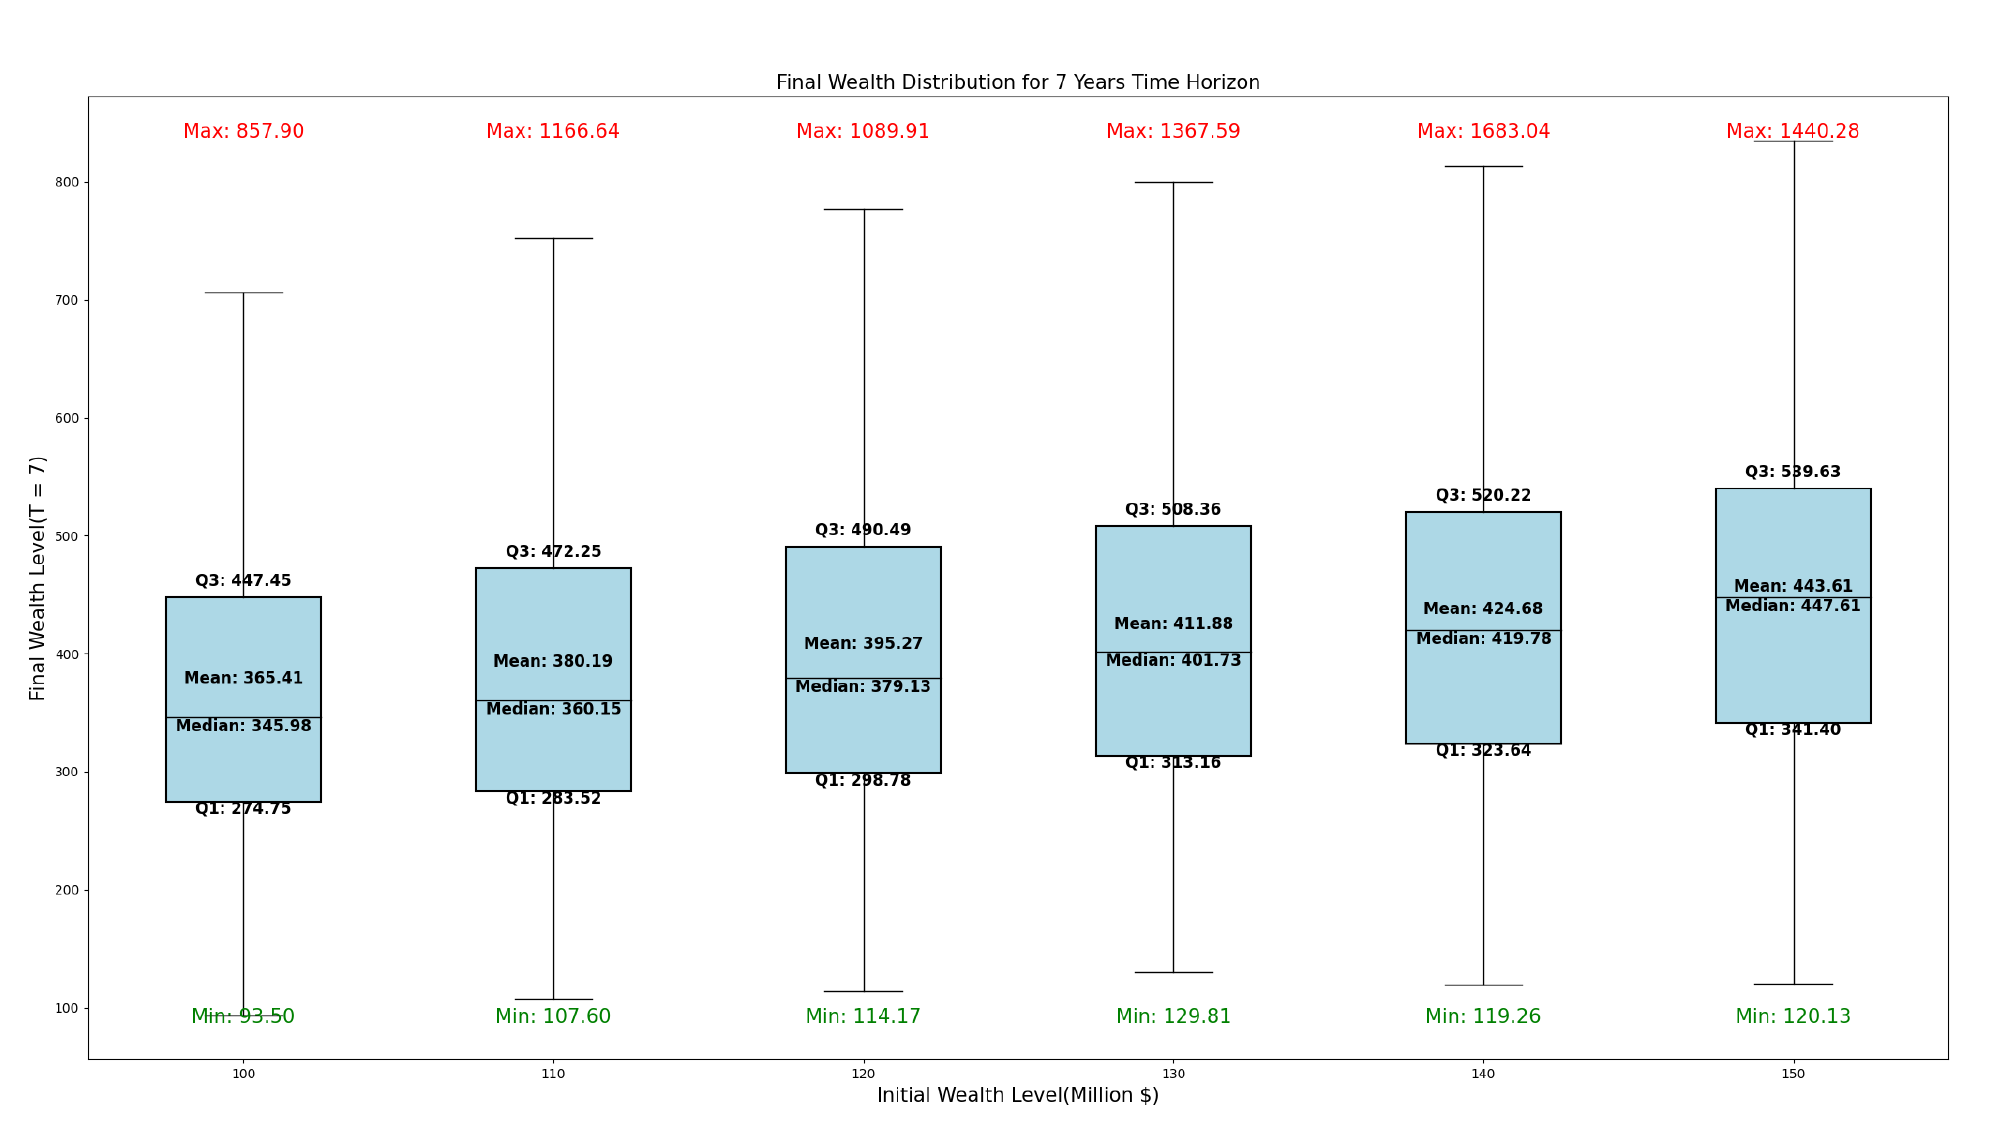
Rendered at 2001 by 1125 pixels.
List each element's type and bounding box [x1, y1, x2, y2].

list [0, 0, 2000, 1125]
